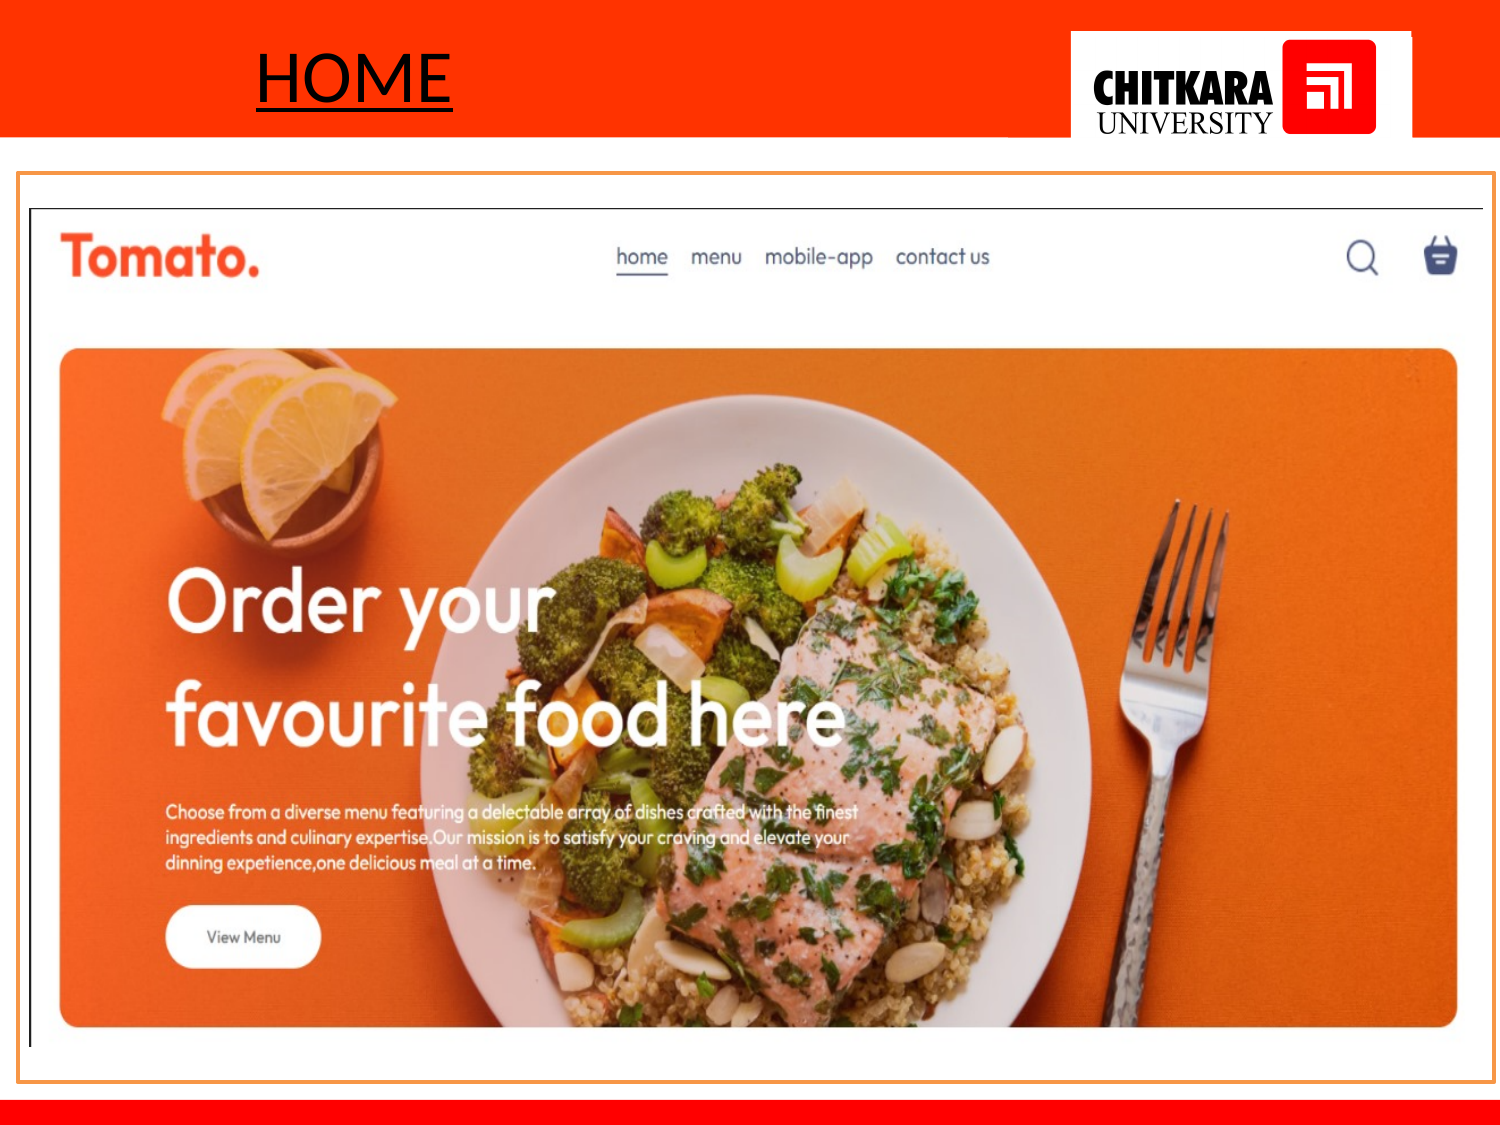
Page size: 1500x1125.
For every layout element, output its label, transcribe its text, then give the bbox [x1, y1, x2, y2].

text_box HOME [29, 20, 680, 125]
picture [1074, 37, 1391, 138]
picture [29, 207, 1483, 1047]
text_box [16, 171, 1496, 1084]
